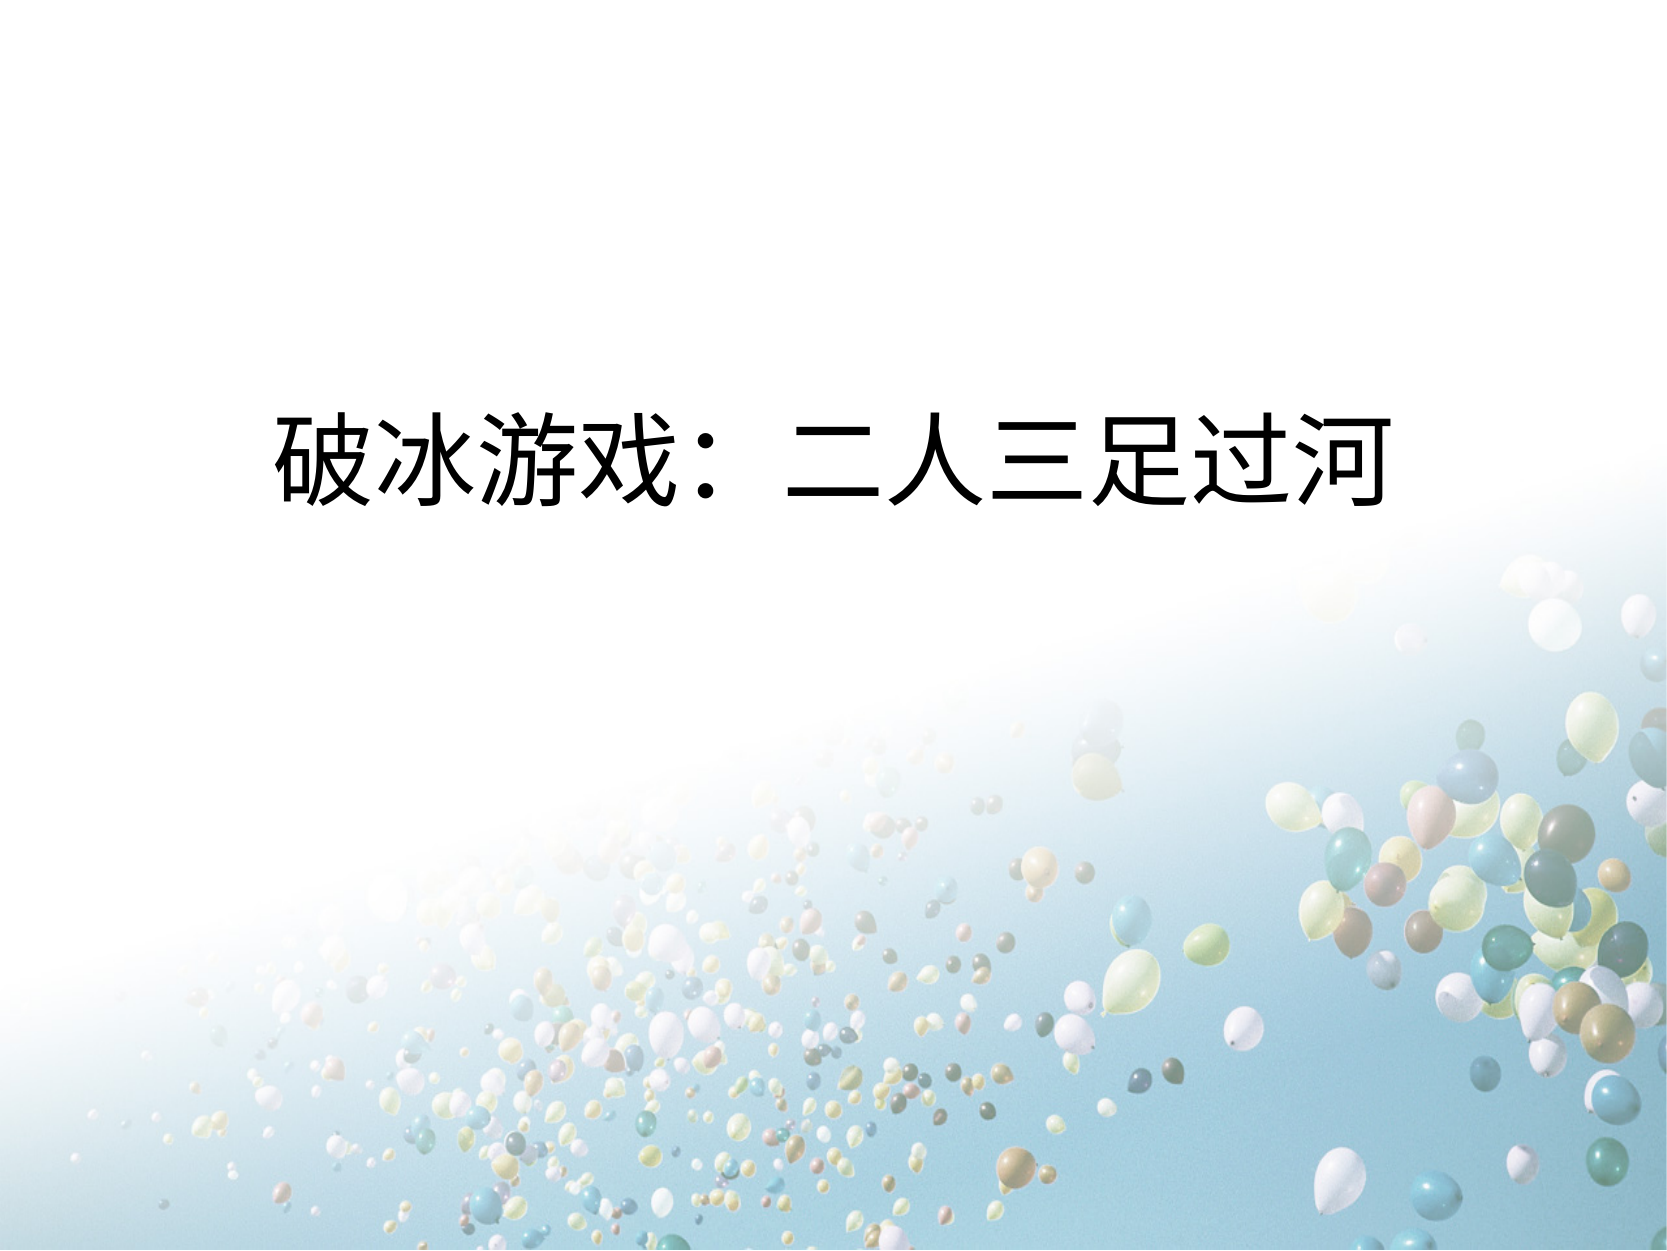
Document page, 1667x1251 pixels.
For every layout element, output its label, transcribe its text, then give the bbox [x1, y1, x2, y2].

picture [0, 0, 1667, 1250]
title 破冰游戏：二人三足过河 [83, 353, 1584, 562]
